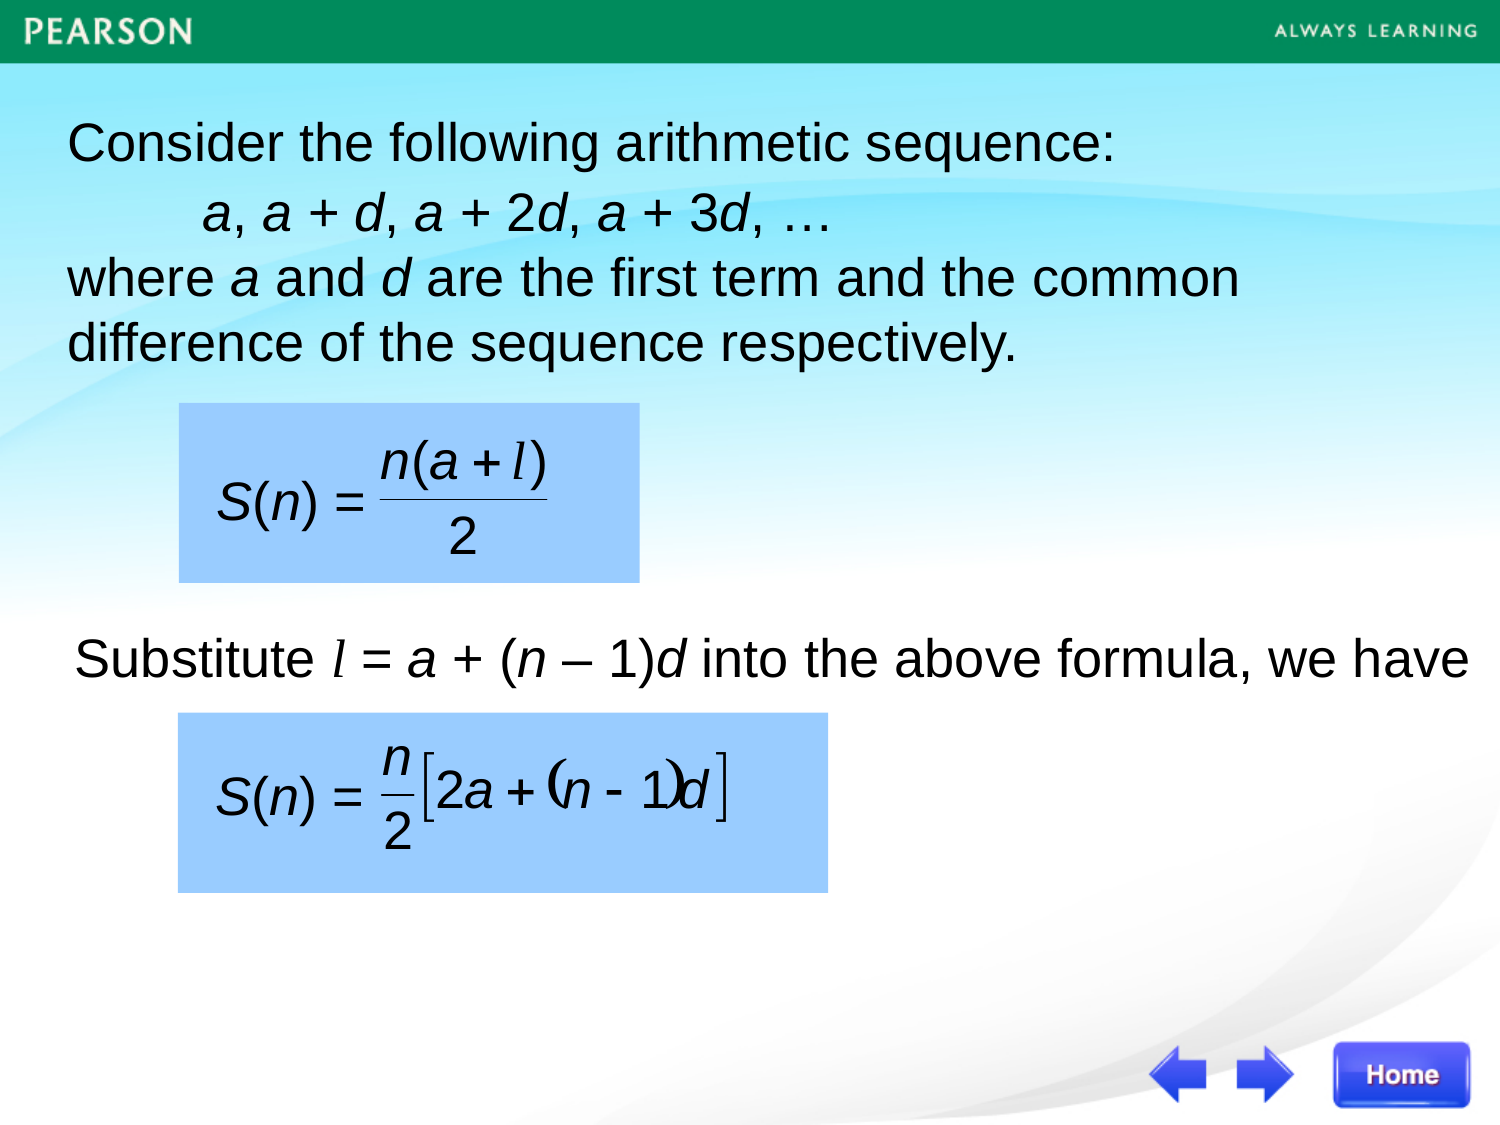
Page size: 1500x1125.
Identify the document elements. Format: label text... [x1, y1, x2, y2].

text_box S(n) = [200, 754, 371, 835]
text_box Substitute l = a + (n – 1)d into the above formula, we have [59, 616, 1487, 696]
text_box S(n) = [201, 459, 370, 539]
text_box [178, 402, 640, 583]
text_box Consider the following arithmetic sequence: a, a + d, a + 2d, a + 3d, … where a and d are the first term and the common difference of the sequence respectively. [52, 99, 1453, 380]
picture [0, 0, 1500, 1125]
text_box [177, 712, 829, 893]
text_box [375, 431, 554, 561]
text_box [376, 727, 731, 856]
